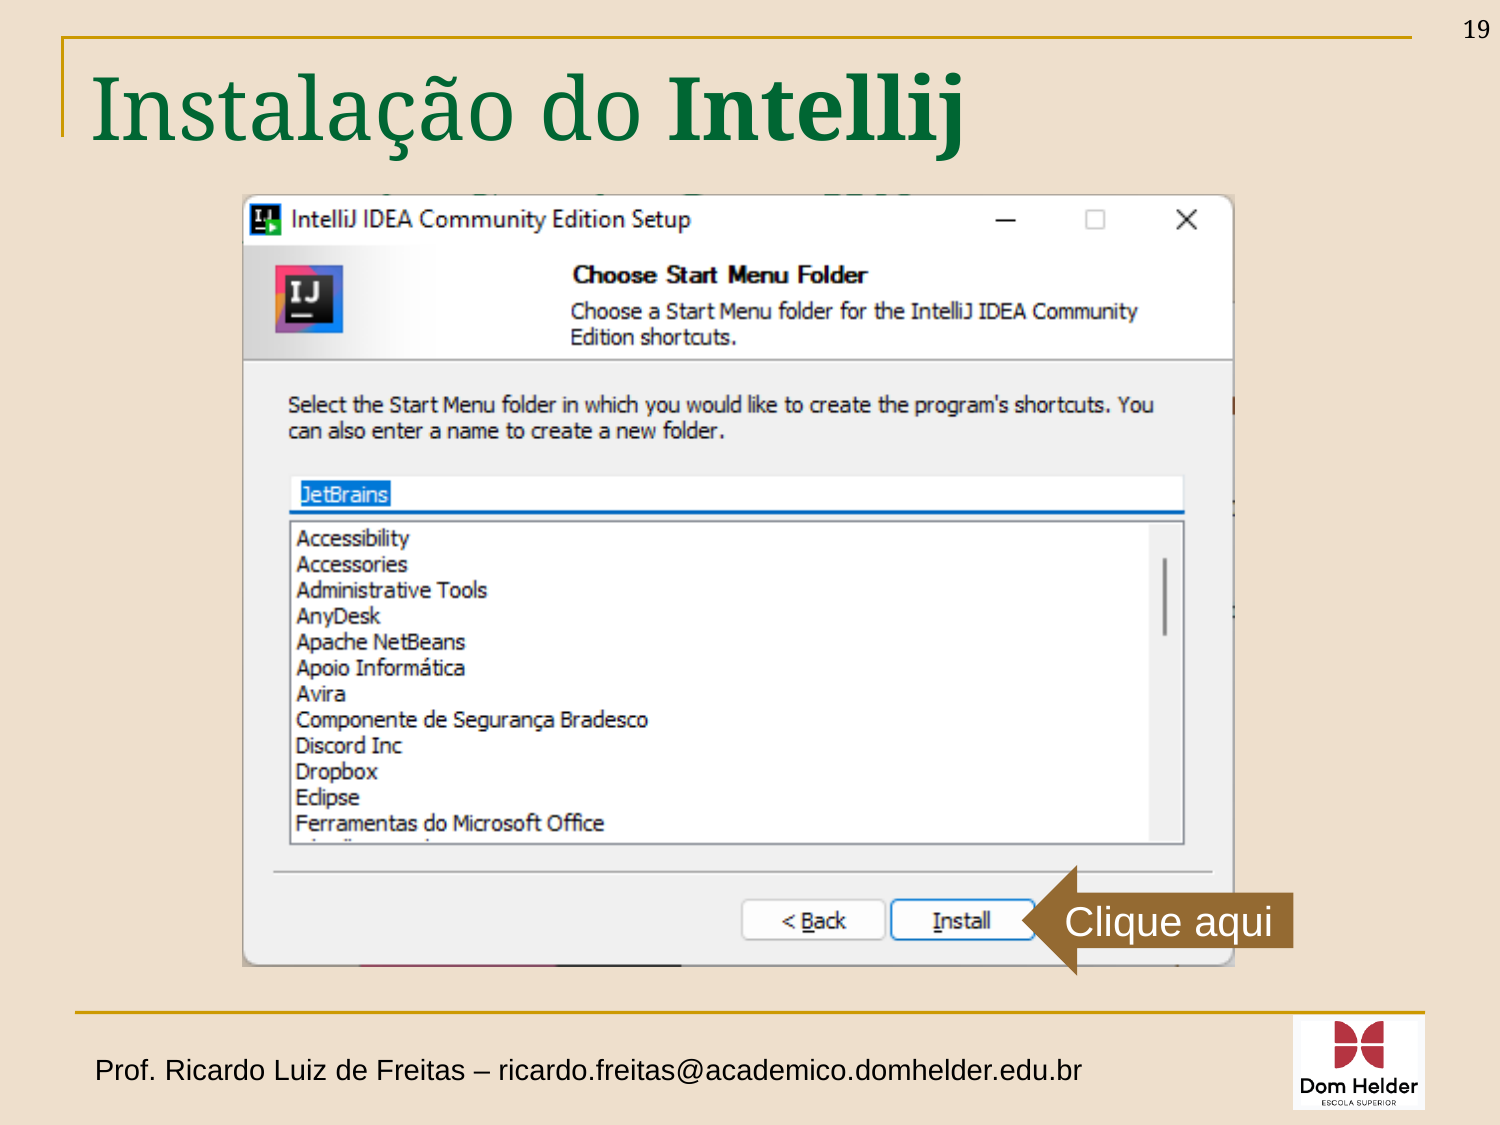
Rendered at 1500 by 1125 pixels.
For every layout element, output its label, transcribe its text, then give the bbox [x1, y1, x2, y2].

picture [1293, 1015, 1425, 1110]
picture [241, 194, 1235, 967]
slide_number 19 [1392, 0, 1500, 55]
text_box Clique aqui [1238, 892, 1294, 949]
title Instalação do Intellij [75, 45, 1425, 233]
